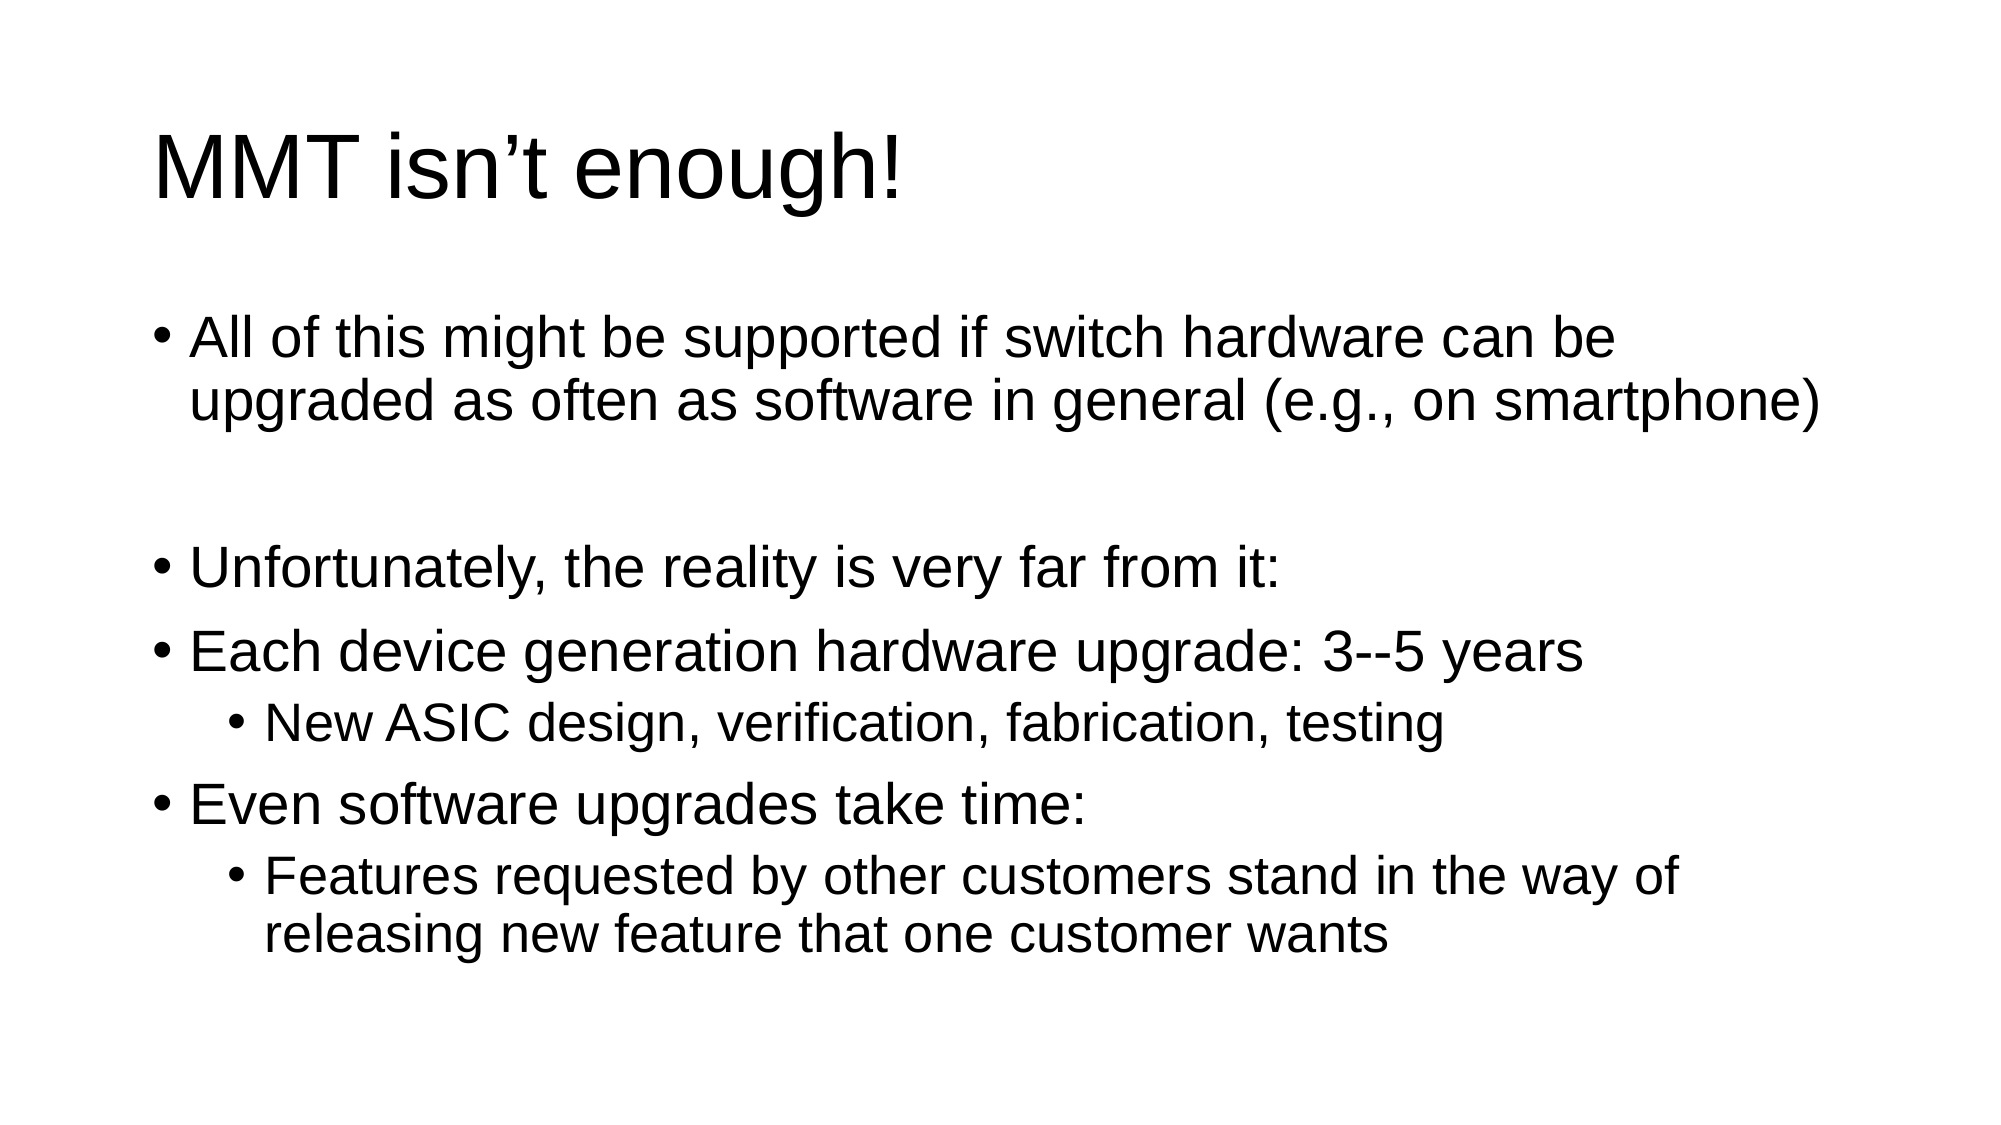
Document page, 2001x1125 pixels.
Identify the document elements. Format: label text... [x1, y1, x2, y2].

title MMT isn’t enough! [137, 59, 1863, 278]
list All of this might be supported if switch hardware can be upgraded as often as software in general (e.g., on smartphone) Unfortunately, the reality is very far from it: Each device generation hardware upgrade: 3--5 years New ASIC design, verification, fabrication, testing Even software upgrades take time: Features requested by other customers stand in the way of releasing new feature that one customer wants [137, 299, 1863, 1014]
